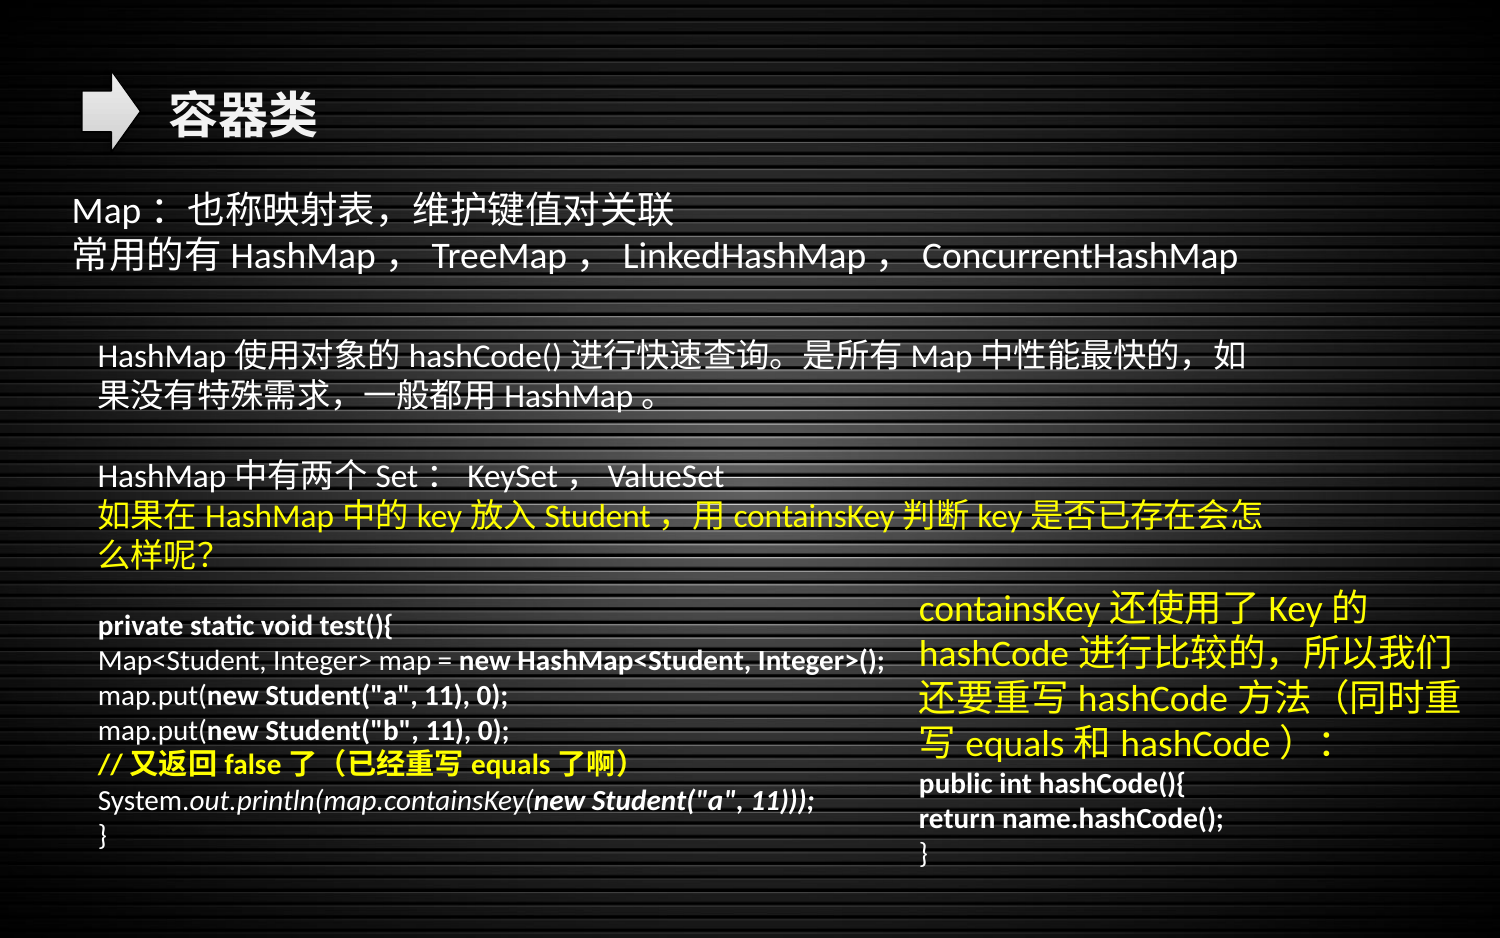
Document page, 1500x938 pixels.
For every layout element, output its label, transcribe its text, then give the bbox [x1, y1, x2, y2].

text_box [81, 69, 142, 154]
picture [0, 0, 1500, 938]
text_box 容器类 [153, 76, 334, 152]
text_box HashMap使用对象的hashCode()进行快速查询。是所有Map中性能最快的，如果没有特殊需求，一般都用HashMap。 HashMap中有两个Set：KeySet，ValueSet 如果在HashMap中的key放入Student，用containsKey判断key是否已存在会怎么样呢？ [82, 326, 1294, 582]
text_box containsKey还使用了Key的hashCode进行比较的，所以我们还要重写hashCode方法（同时重写equals和hashCode）： public int hashCode(){ return name.hashCode(); } [904, 576, 1483, 877]
text_box private static void test(){ Map<Student, Integer> map = new HashMap<Student, Integer>(); map.put(new Student("a", 11), 0); map.put(new Student("b", 11), 0); //又返回false了（已经重写equals了啊） System.out.println(map.containsKey(new Student("a", 11))); } [83, 598, 901, 894]
text_box Map：也称映射表，维护键值对关联 常用的有HashMap，TreeMap，LinkedHashMap，ConcurrentHashMap [56, 178, 1254, 284]
